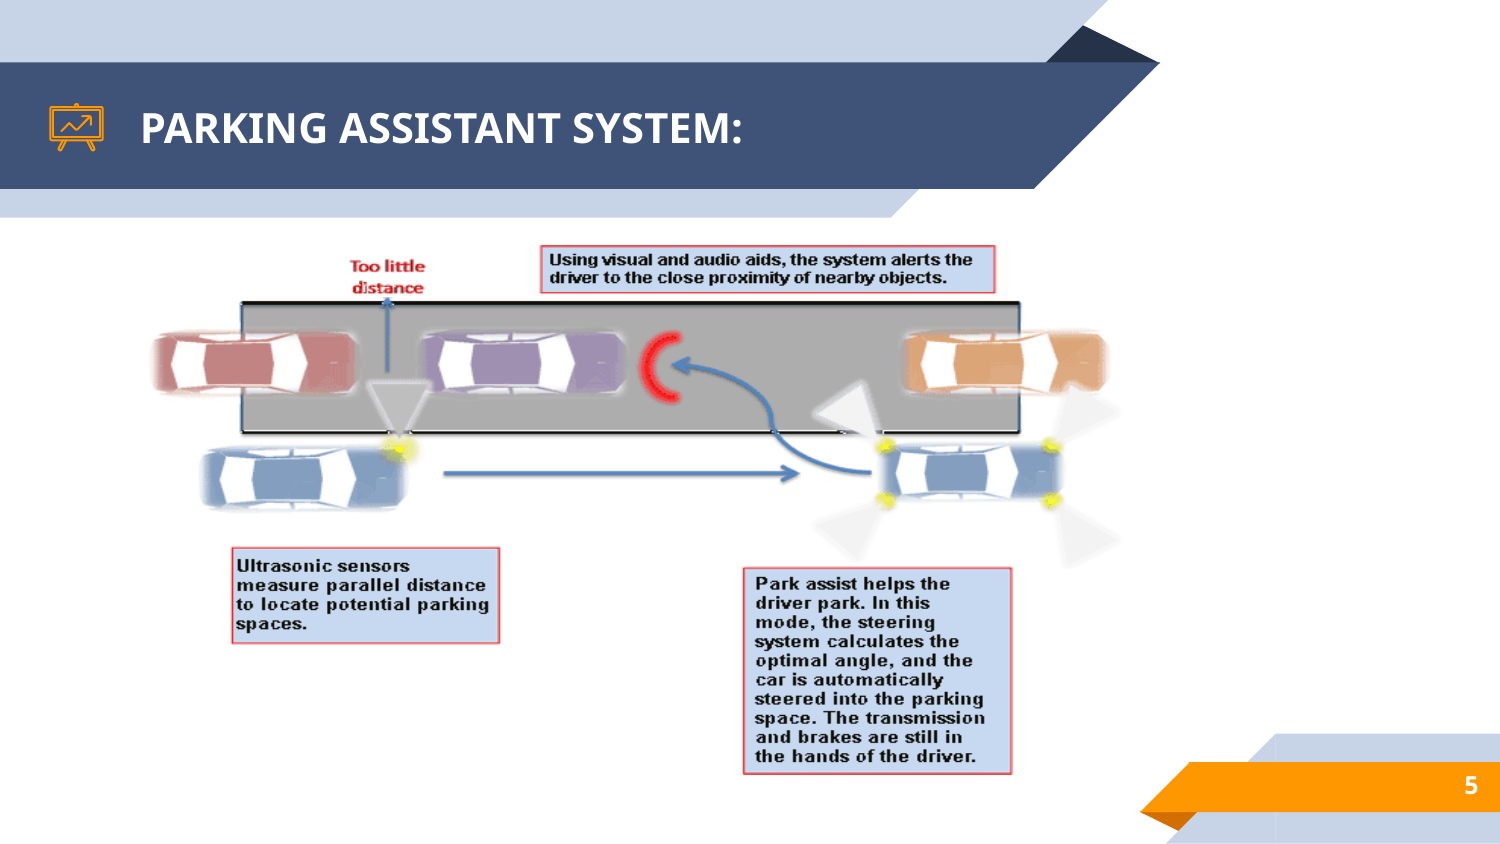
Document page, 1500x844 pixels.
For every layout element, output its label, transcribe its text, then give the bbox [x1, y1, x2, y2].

picture [144, 245, 1130, 776]
title PARKING ASSISTANT SYSTEM: [124, 64, 988, 190]
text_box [50, 103, 103, 151]
slide_number ‹#› [1249, 760, 1494, 813]
